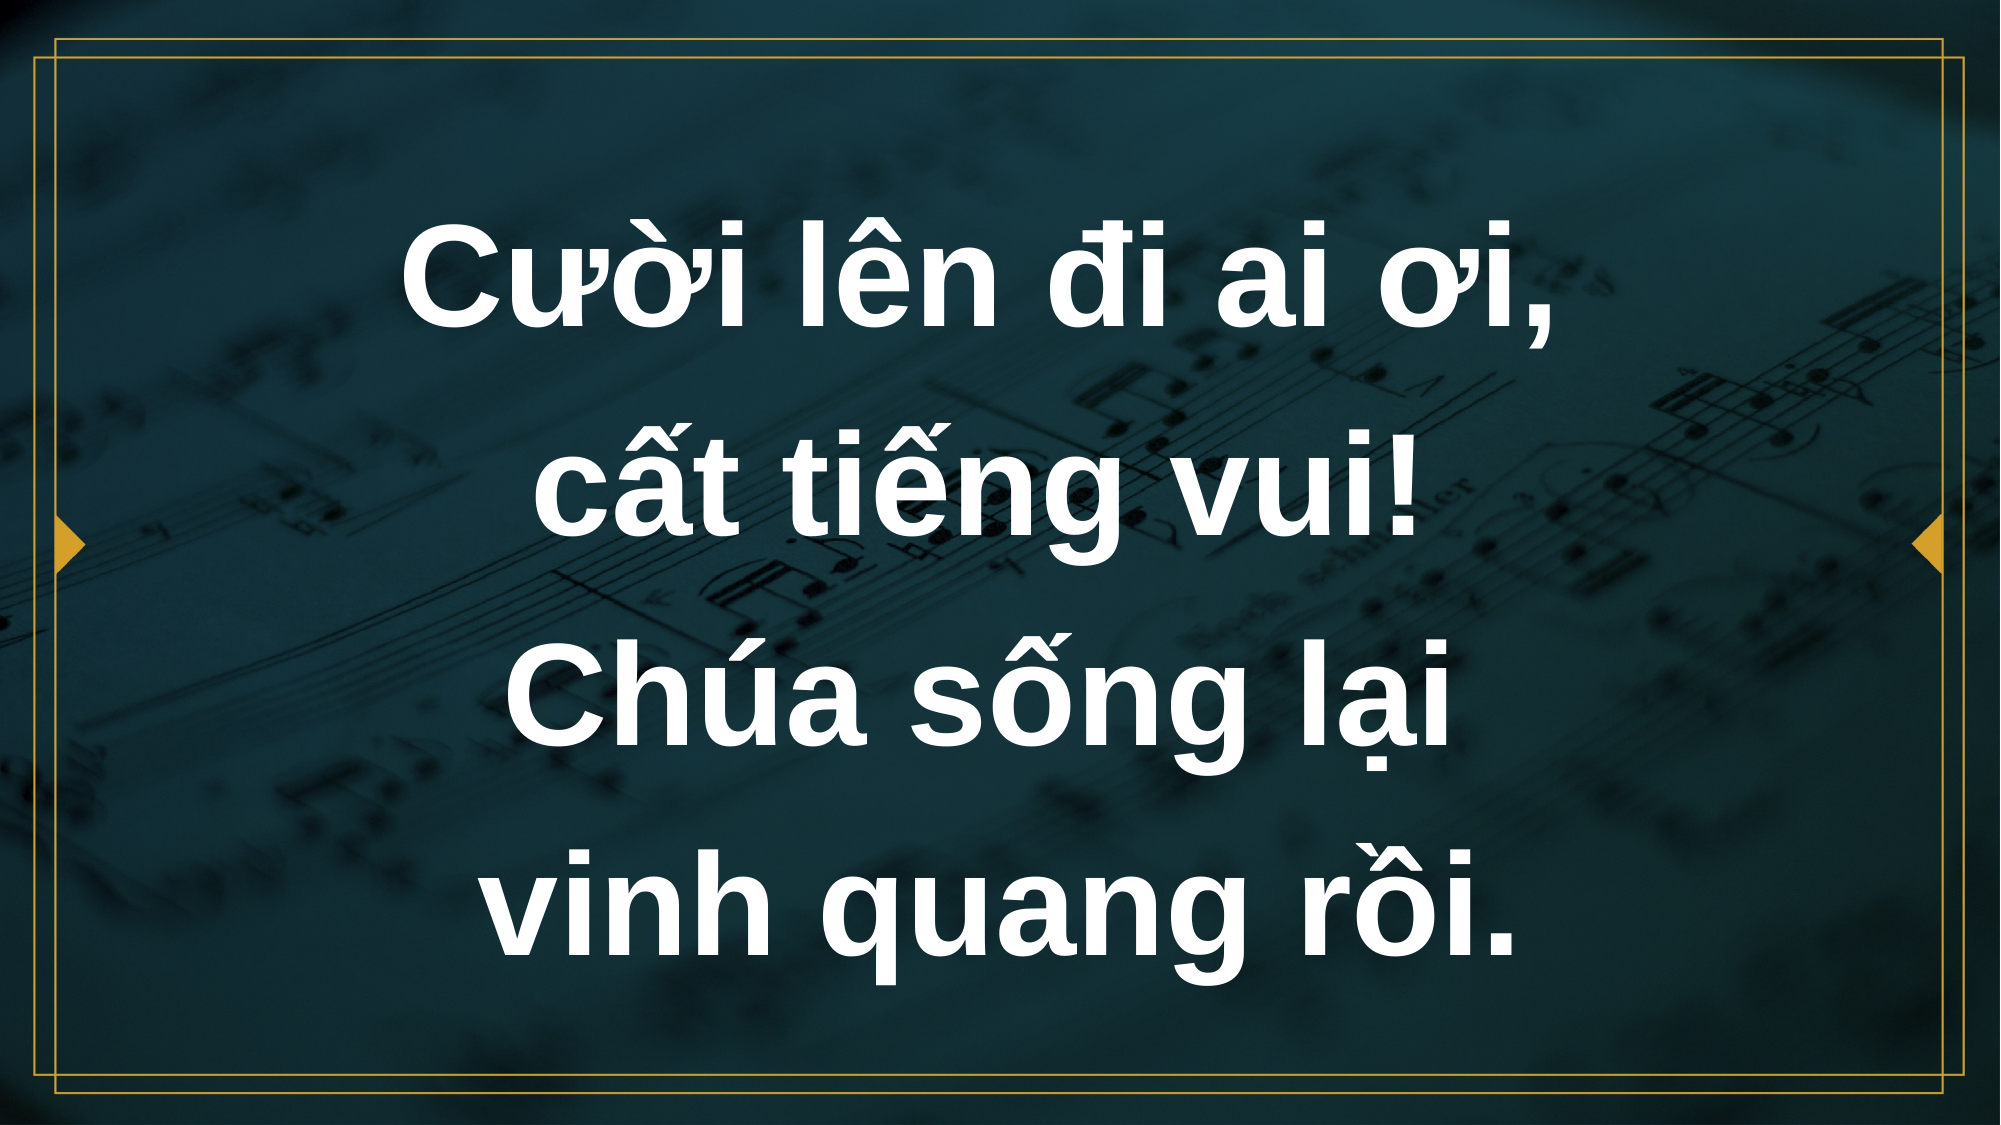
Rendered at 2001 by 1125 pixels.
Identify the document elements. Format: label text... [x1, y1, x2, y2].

title Cười lên đi ai ơi, cất tiếng vui! Chúa sống lại vinh quang rồi. [55, 53, 1945, 1077]
picture [0, 0, 2000, 1125]
